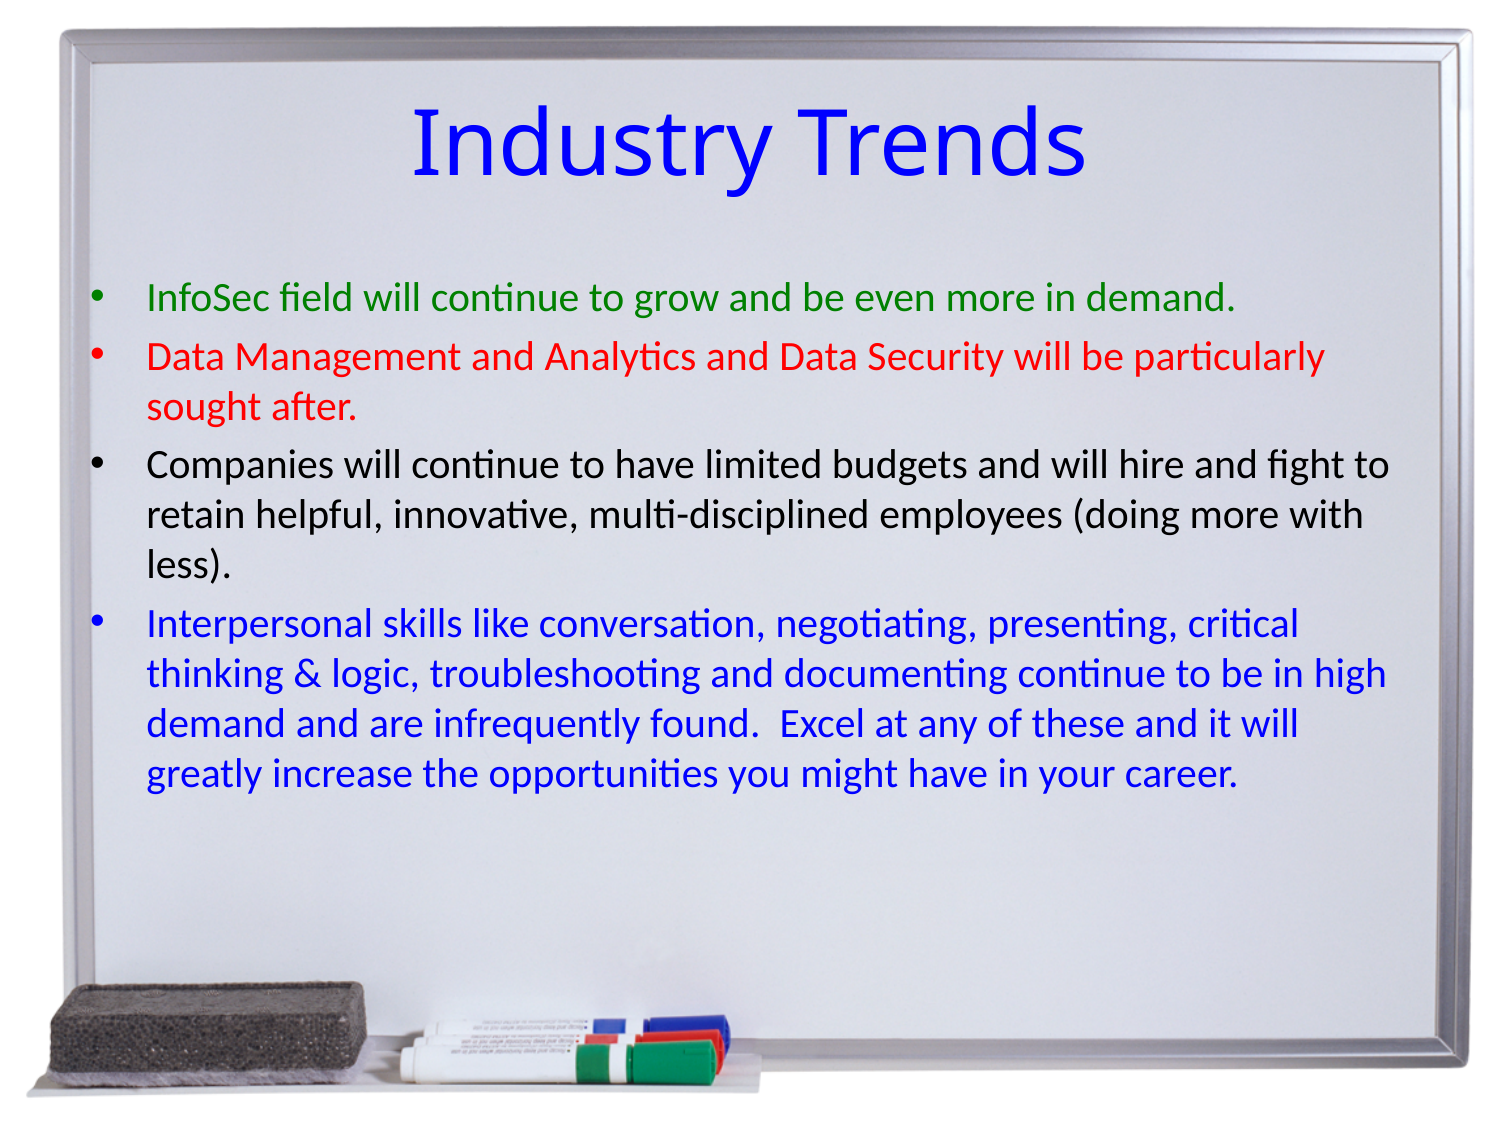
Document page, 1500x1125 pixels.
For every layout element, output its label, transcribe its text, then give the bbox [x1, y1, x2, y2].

title Industry Trends [74, 44, 1426, 233]
list InfoSec field will continue to grow and be even more in demand. Data Management and Analytics and Data Security will be particularly sought after. Companies will continue to have limited budgets and will hire and fight to retain helpful, innovative, multi-disciplined employees (doing more with less). Interpersonal skills like conversation, negotiating, presenting, critical thinking & logic, troubleshooting and documenting continue to be in high demand and are infrequently found. Excel at any of these and it will greatly increase the opportunities you might have in your career. [74, 262, 1426, 1006]
picture [0, 0, 1500, 1125]
